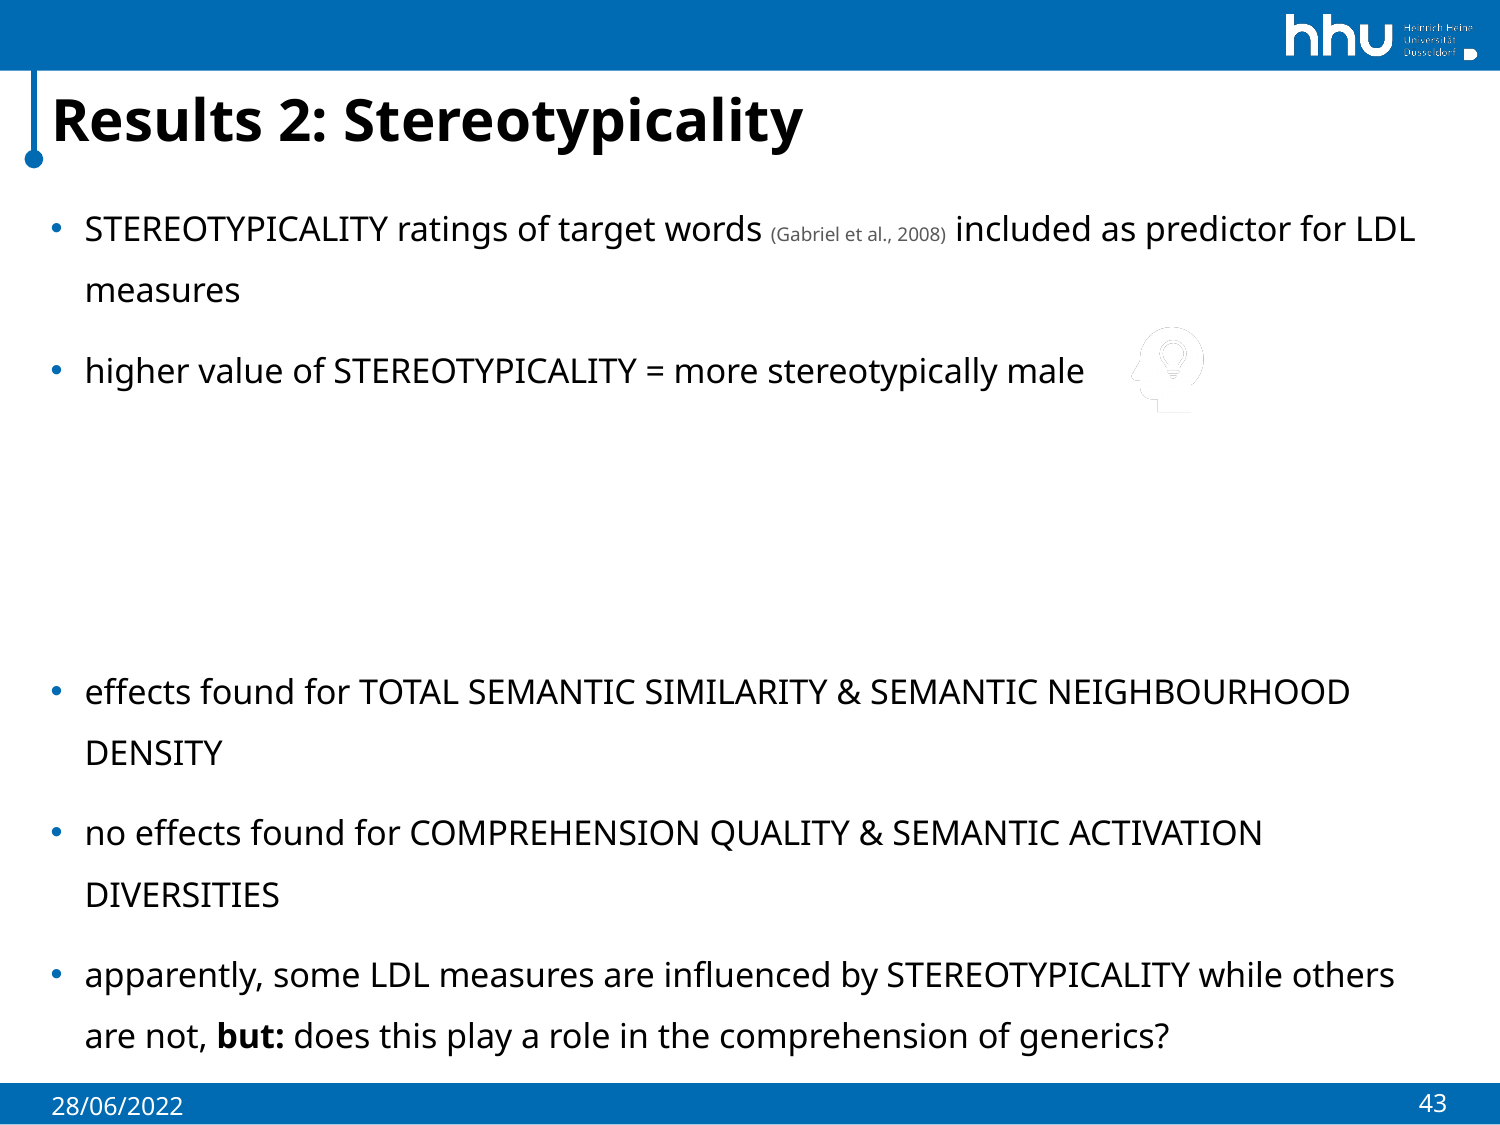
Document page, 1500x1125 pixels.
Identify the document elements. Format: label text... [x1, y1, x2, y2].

slide_number 43 [1125, 1074, 1463, 1125]
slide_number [36, 1075, 374, 1125]
picture [1117, 321, 1218, 422]
picture [1257, 0, 1500, 84]
title Results 2: Stereotypicality [36, 87, 1464, 159]
